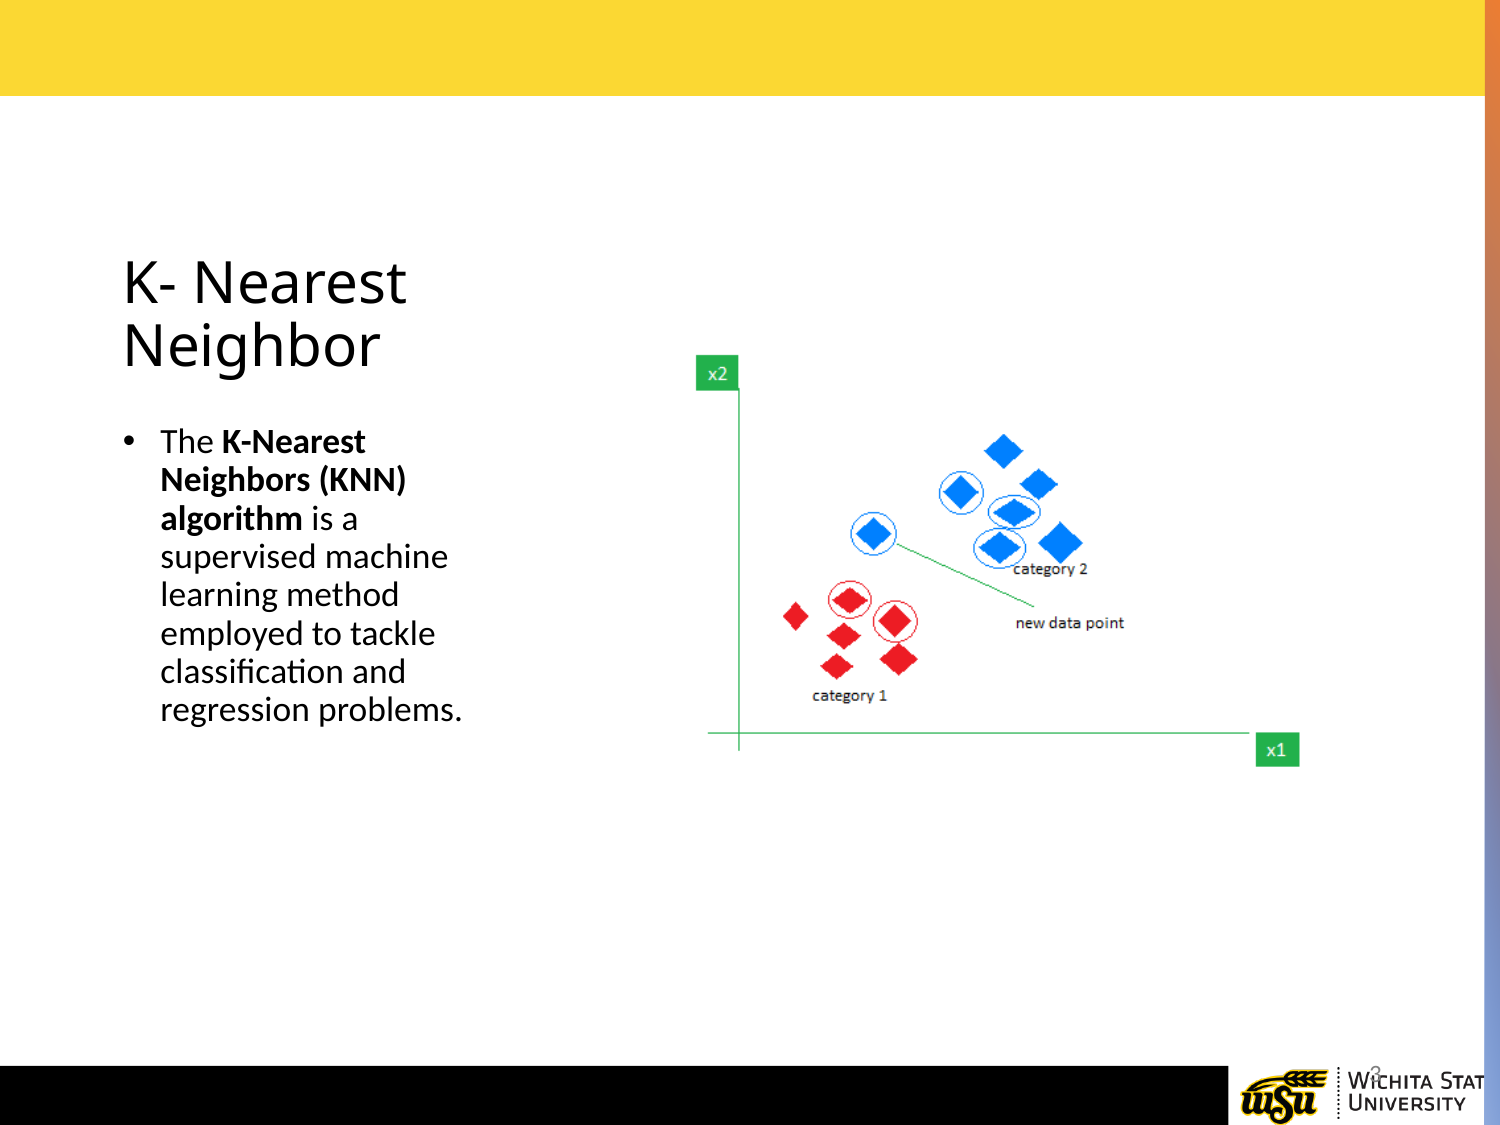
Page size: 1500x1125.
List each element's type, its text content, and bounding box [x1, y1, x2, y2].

slide_number 3 [1059, 1042, 1397, 1103]
title K- Nearest Neighbor [107, 121, 533, 387]
picture [613, 276, 1400, 851]
picture [1240, 1067, 1484, 1125]
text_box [1484, 0, 1500, 1125]
list The K-Nearest Neighbors (KNN) algorithm is a supervised machine learning method employed to tackle classification and regression problems. [107, 415, 533, 982]
